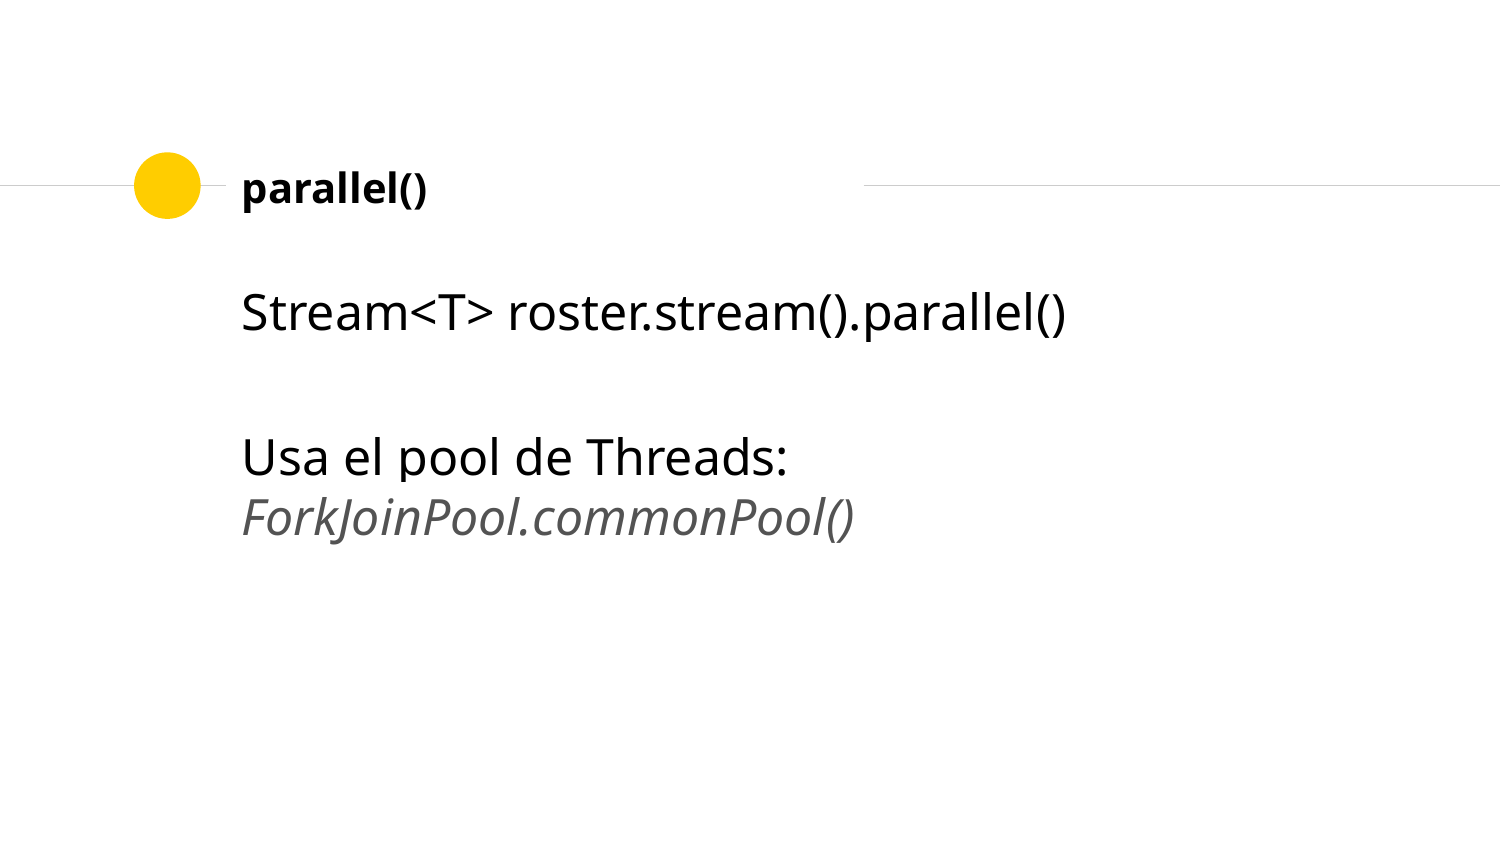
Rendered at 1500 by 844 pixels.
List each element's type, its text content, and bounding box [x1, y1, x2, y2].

list Stream<T> roster.stream().parallel() Usa el pool de Threads: ForkJoinPool.commonPool() [226, 265, 1344, 776]
title parallel() [226, 151, 863, 223]
